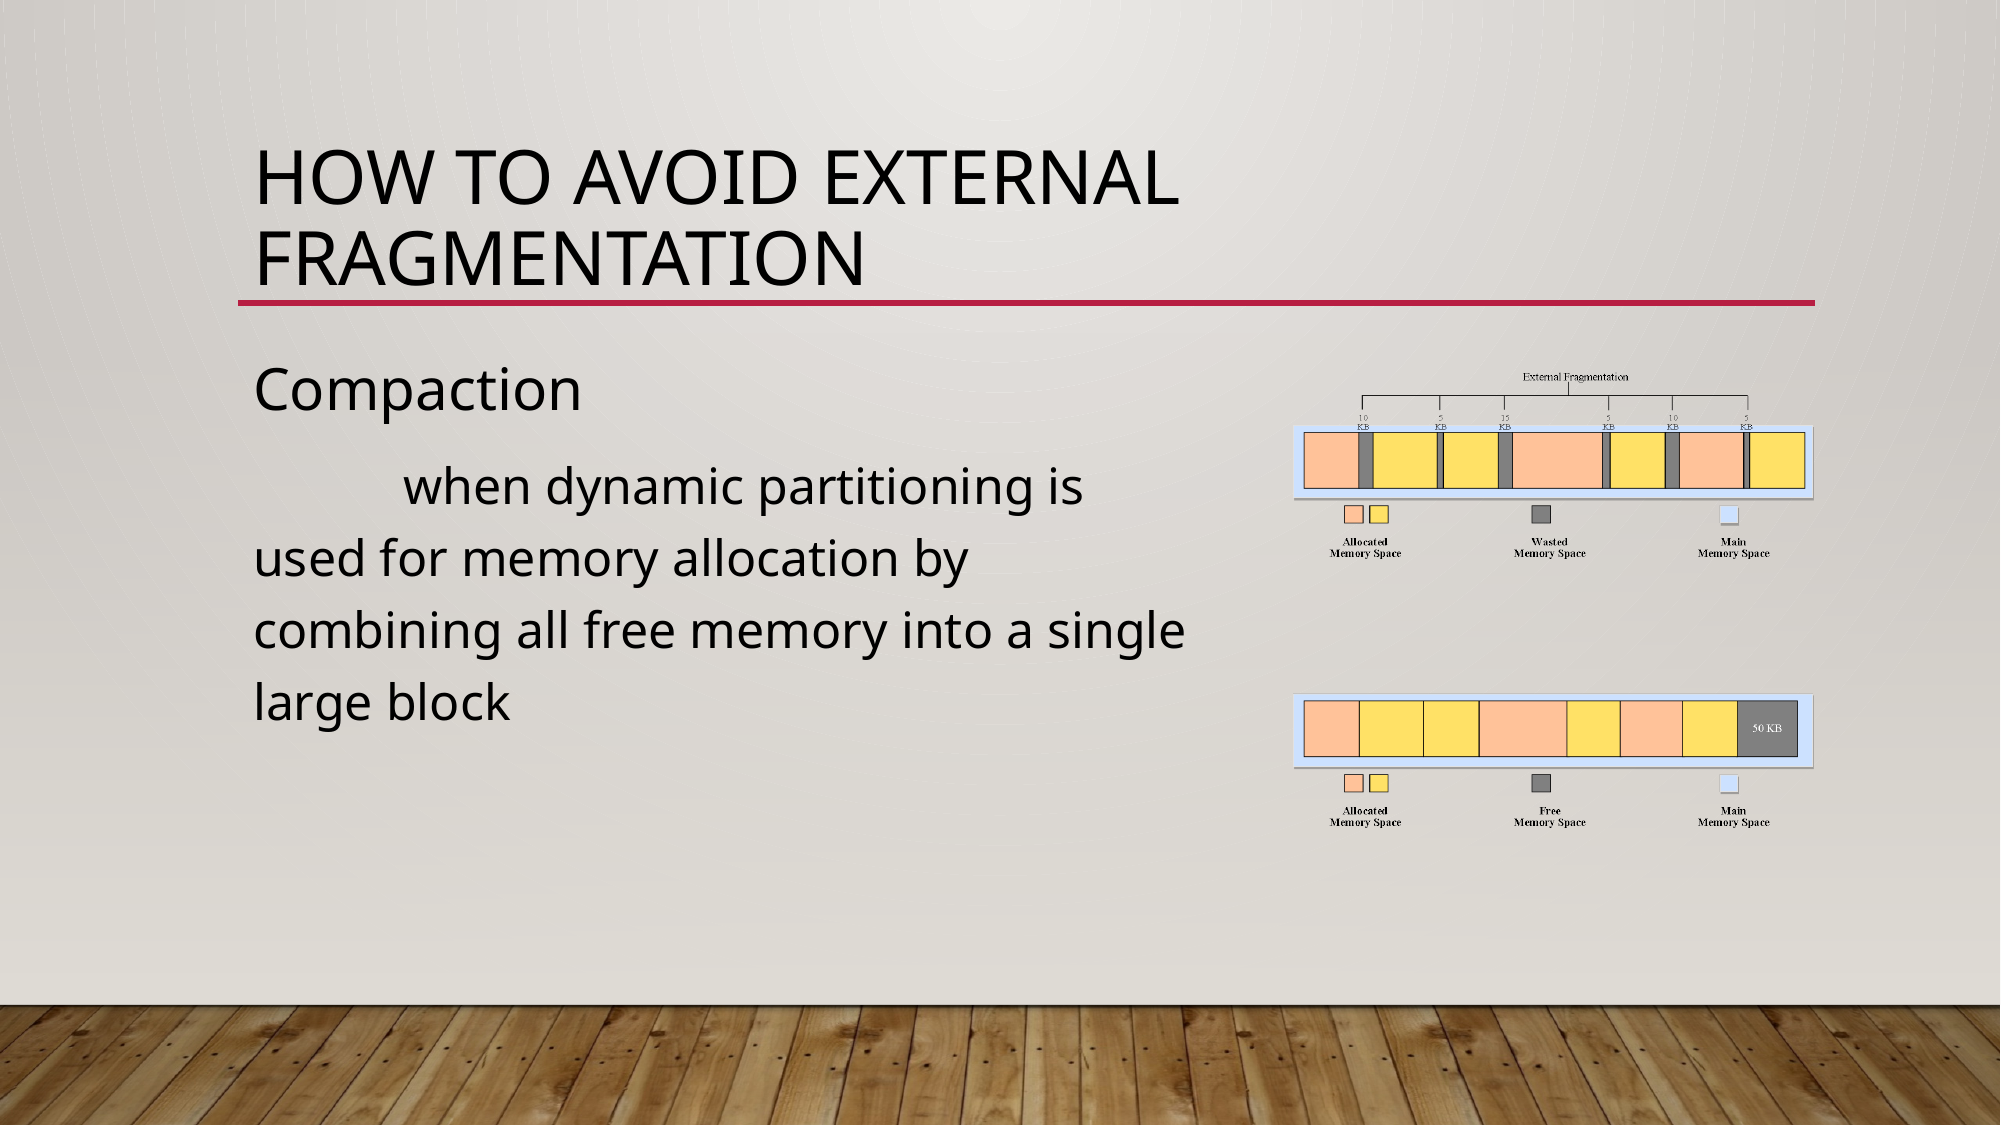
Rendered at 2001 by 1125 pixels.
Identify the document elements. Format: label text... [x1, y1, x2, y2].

picture [0, 1005, 2000, 1125]
picture [1291, 691, 1814, 832]
picture [1291, 368, 1814, 563]
list Compaction when dynamic partitioning is used for memory allocation by combining all free memory into a single large block [238, 330, 1221, 897]
title How to Avoid External fragmentation [238, 131, 1828, 305]
